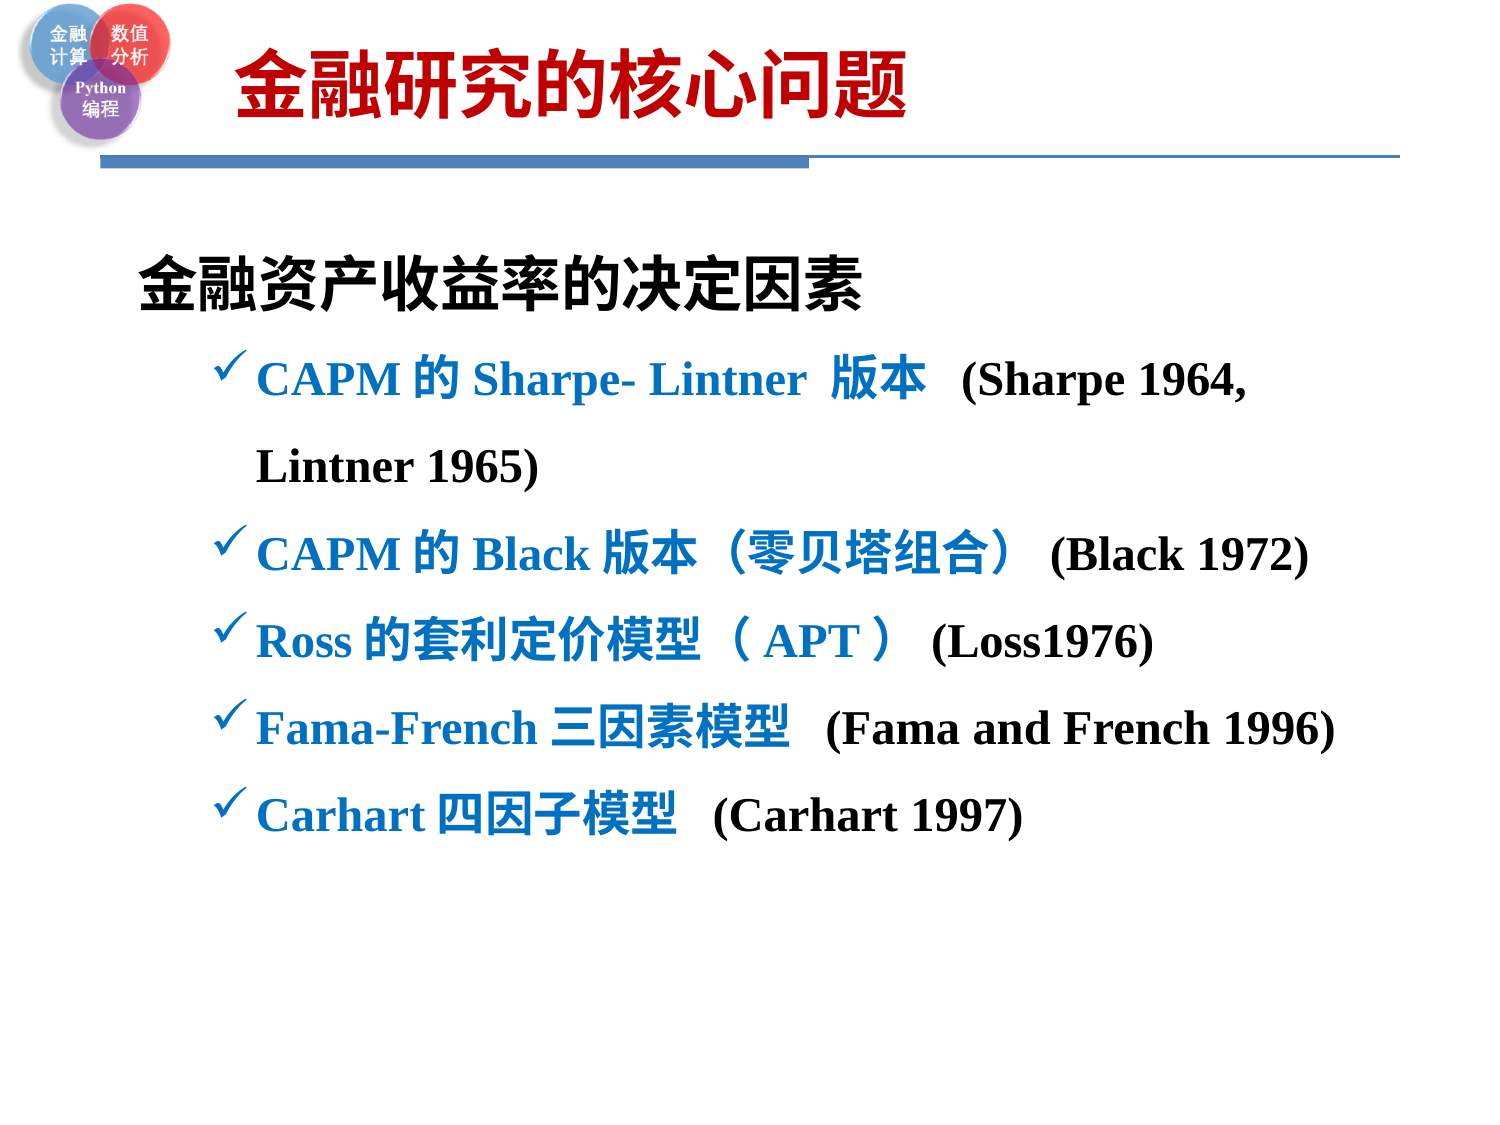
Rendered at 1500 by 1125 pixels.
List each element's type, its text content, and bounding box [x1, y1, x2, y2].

title 金融研究的核心问题 [218, 22, 1414, 142]
list 金融资产收益率的决定因素 CAPM的Sharpe- Lintner 版本 (Sharpe 1964, Lintner 1965) CAPM的Black版本（零贝塔组合）(Black 1972) Ross的套利定价模型（APT）(Loss1976) Fama-French三因素模型 (Fama and French 1996) Carhart四因子模型 (Carhart 1997) [122, 219, 1378, 917]
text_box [100, 156, 1400, 169]
picture [17, 0, 172, 154]
